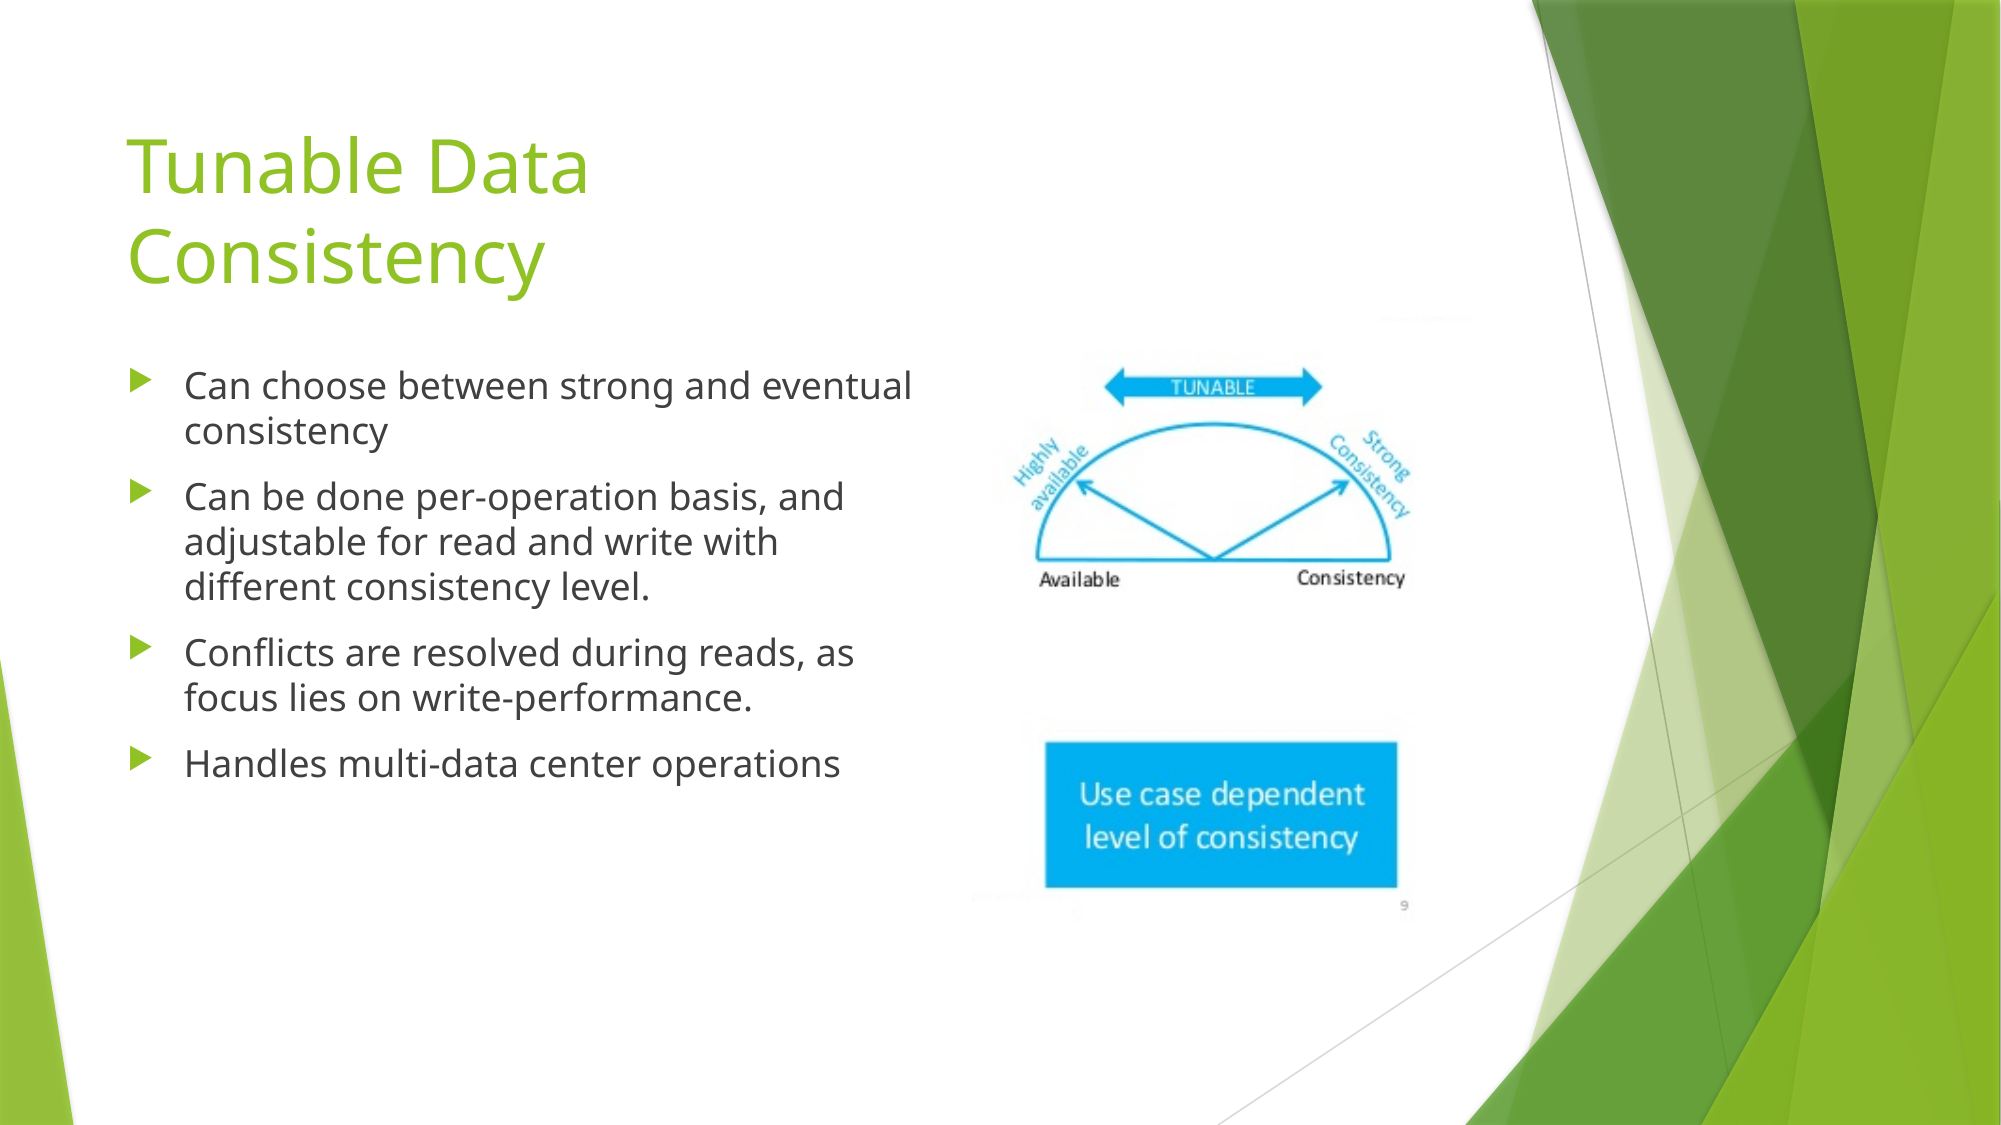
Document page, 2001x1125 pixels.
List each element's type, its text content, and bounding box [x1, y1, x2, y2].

title Tunable Data Consistency [111, 99, 723, 317]
list Can choose between strong and eventual consistency Can be done per-operation basis, and adjustable for read and write with different consistency level. Conflicts are resolved during reads, as focus lies on write-performance. Handles multi-data center operations [112, 354, 949, 939]
picture [972, 316, 1485, 939]
